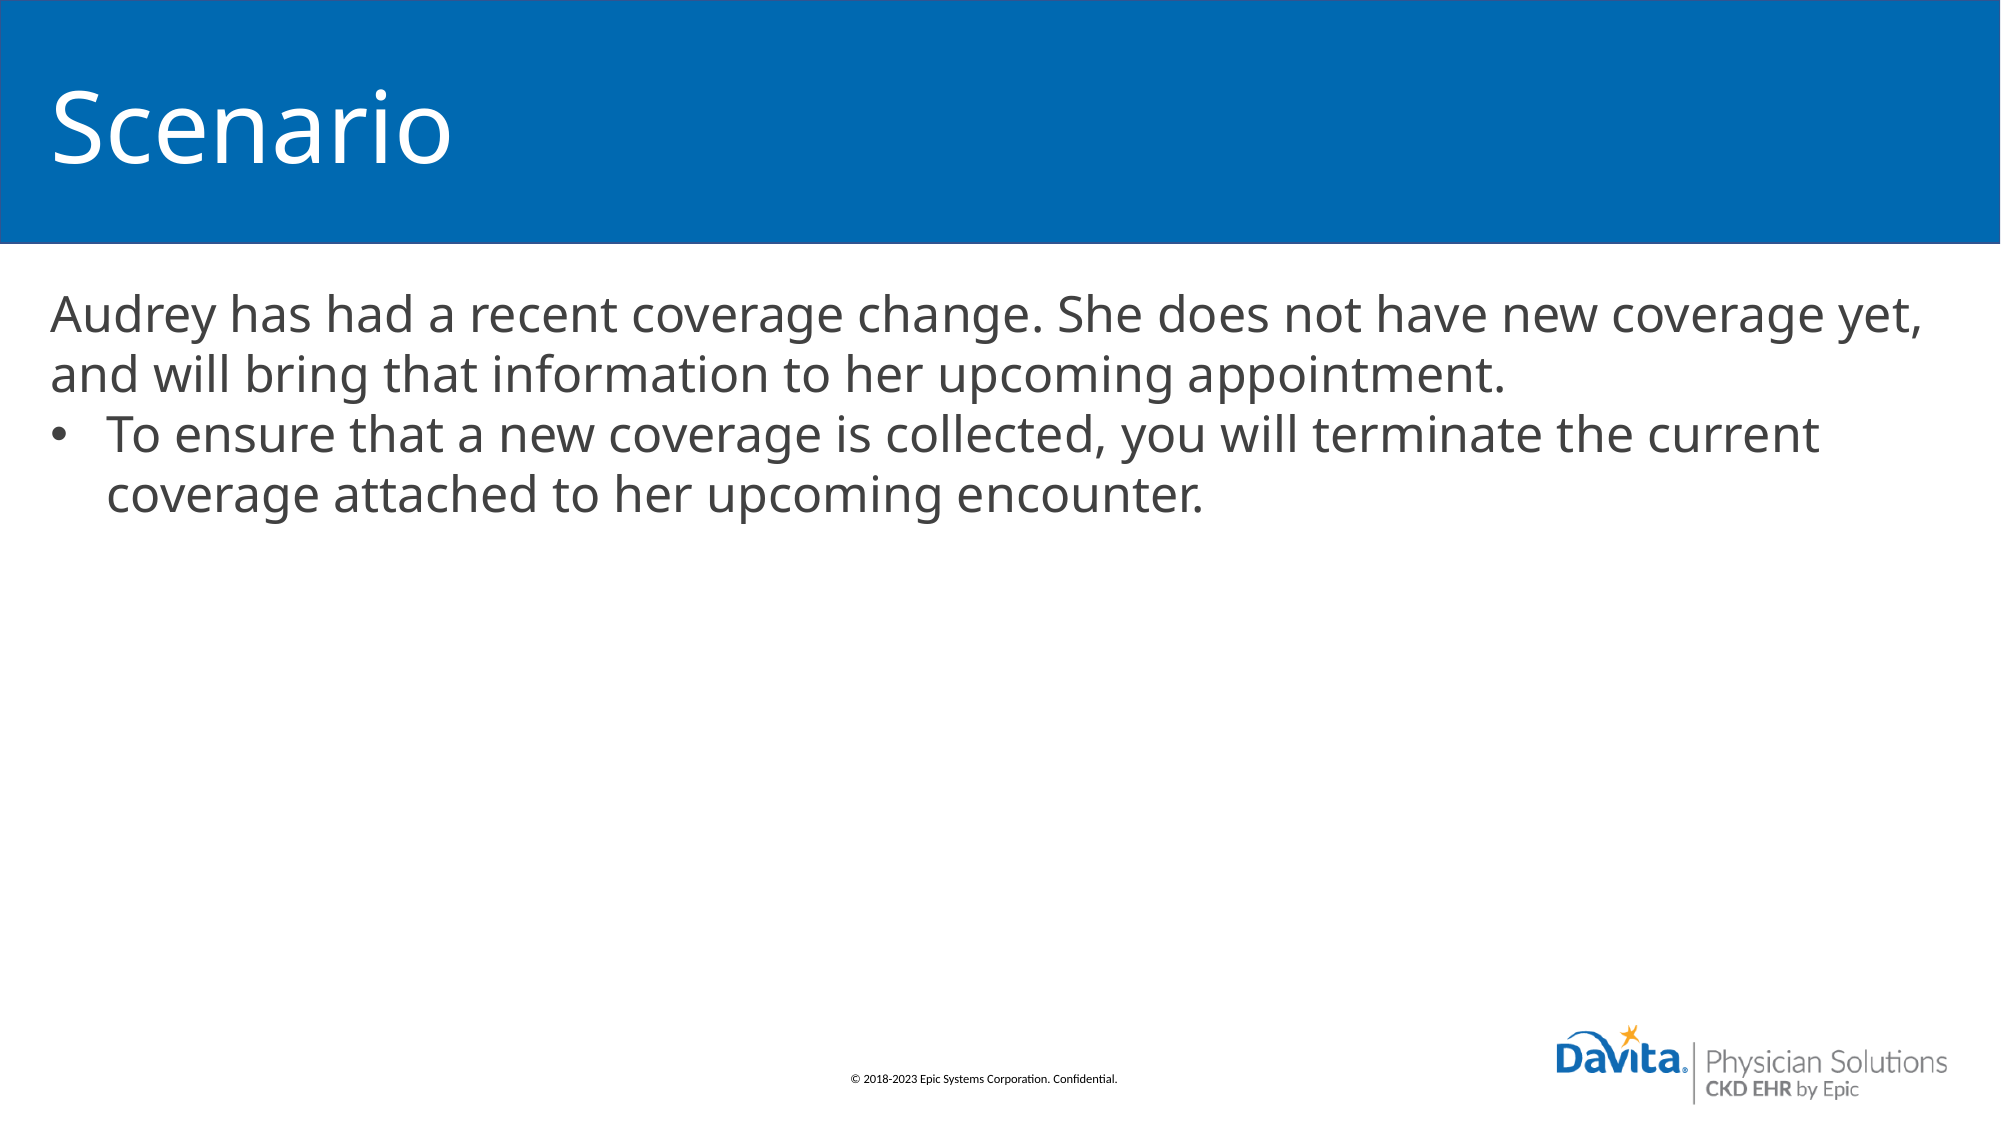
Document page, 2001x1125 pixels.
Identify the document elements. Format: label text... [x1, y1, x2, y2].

picture [1522, 1024, 1953, 1108]
title Scenario [35, 32, 1964, 230]
subtitle Audrey has had a recent coverage change. She does not have new coverage yet, and will bring that information to her upcoming appointment. To ensure that a new coverage is collected, you will terminate the current coverage attached to her upcoming encounter. [35, 275, 1949, 971]
